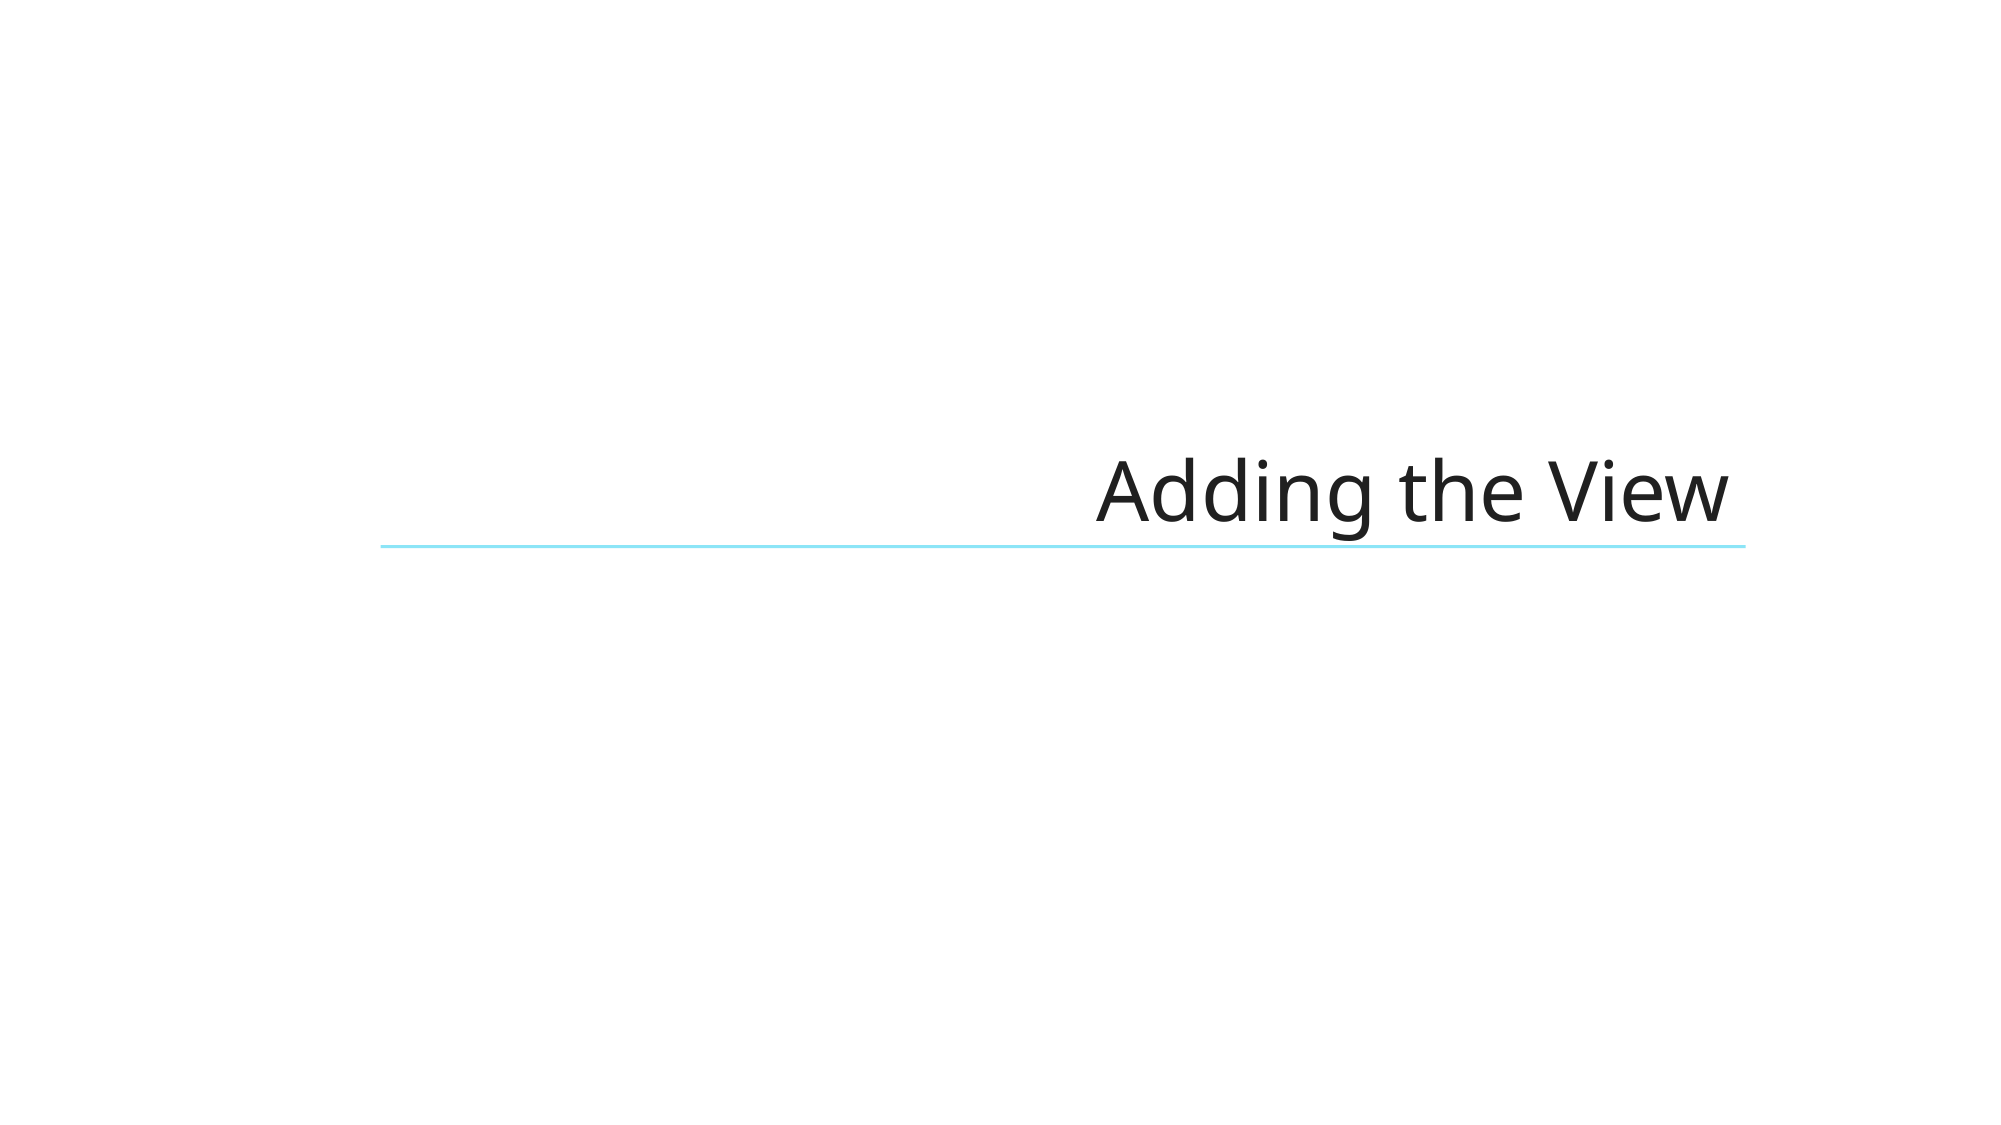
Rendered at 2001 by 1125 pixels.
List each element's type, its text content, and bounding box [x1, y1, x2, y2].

text_box Adding the View [366, 430, 1746, 546]
